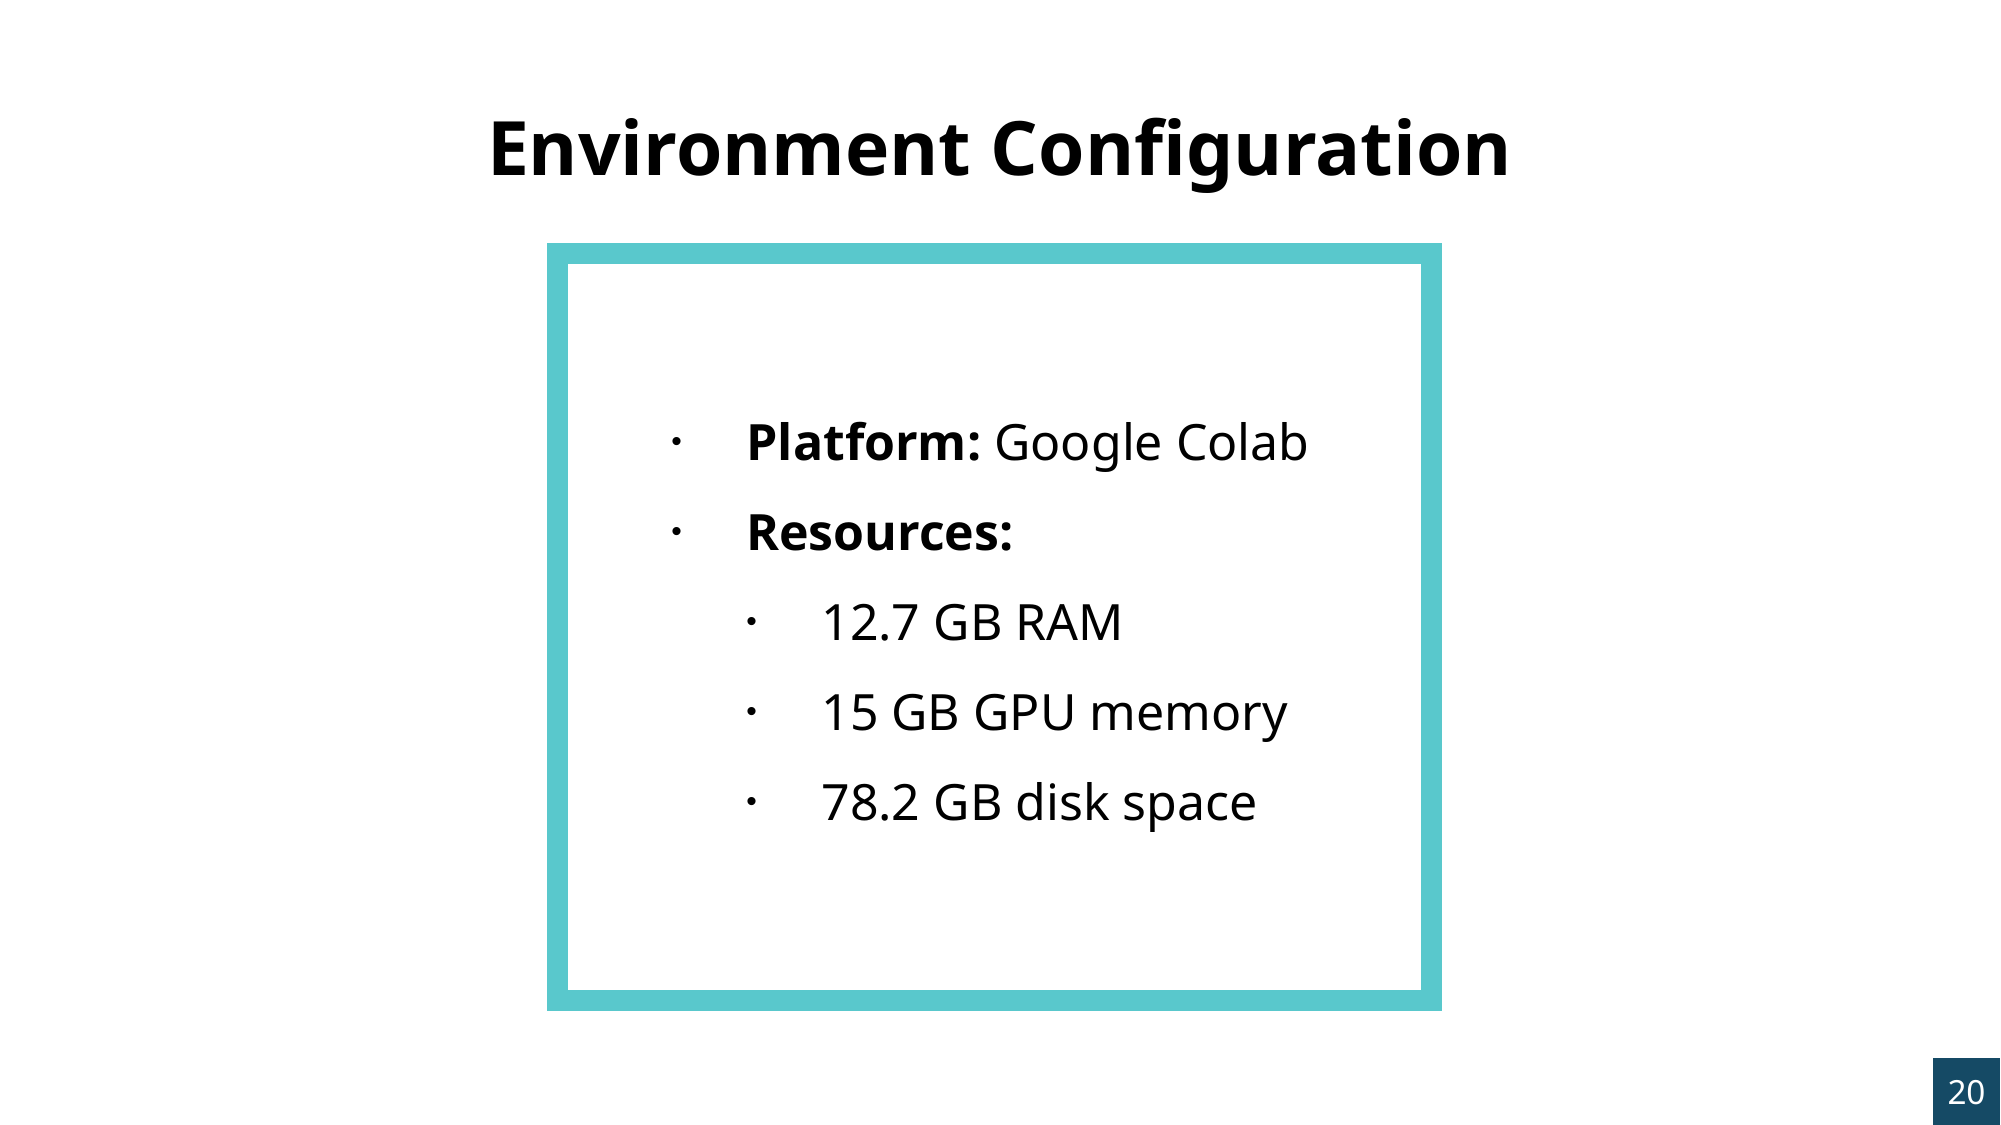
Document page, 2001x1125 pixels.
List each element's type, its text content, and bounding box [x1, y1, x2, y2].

text_box Platform: Google Colab Resources: 12.7 GB RAM 15 GB GPU memory 78.2 GB disk space [644, 373, 1356, 876]
list Environment Configuration [291, 101, 1709, 198]
text_box [557, 253, 1432, 1001]
slide_number 20 [1933, 1058, 2000, 1125]
